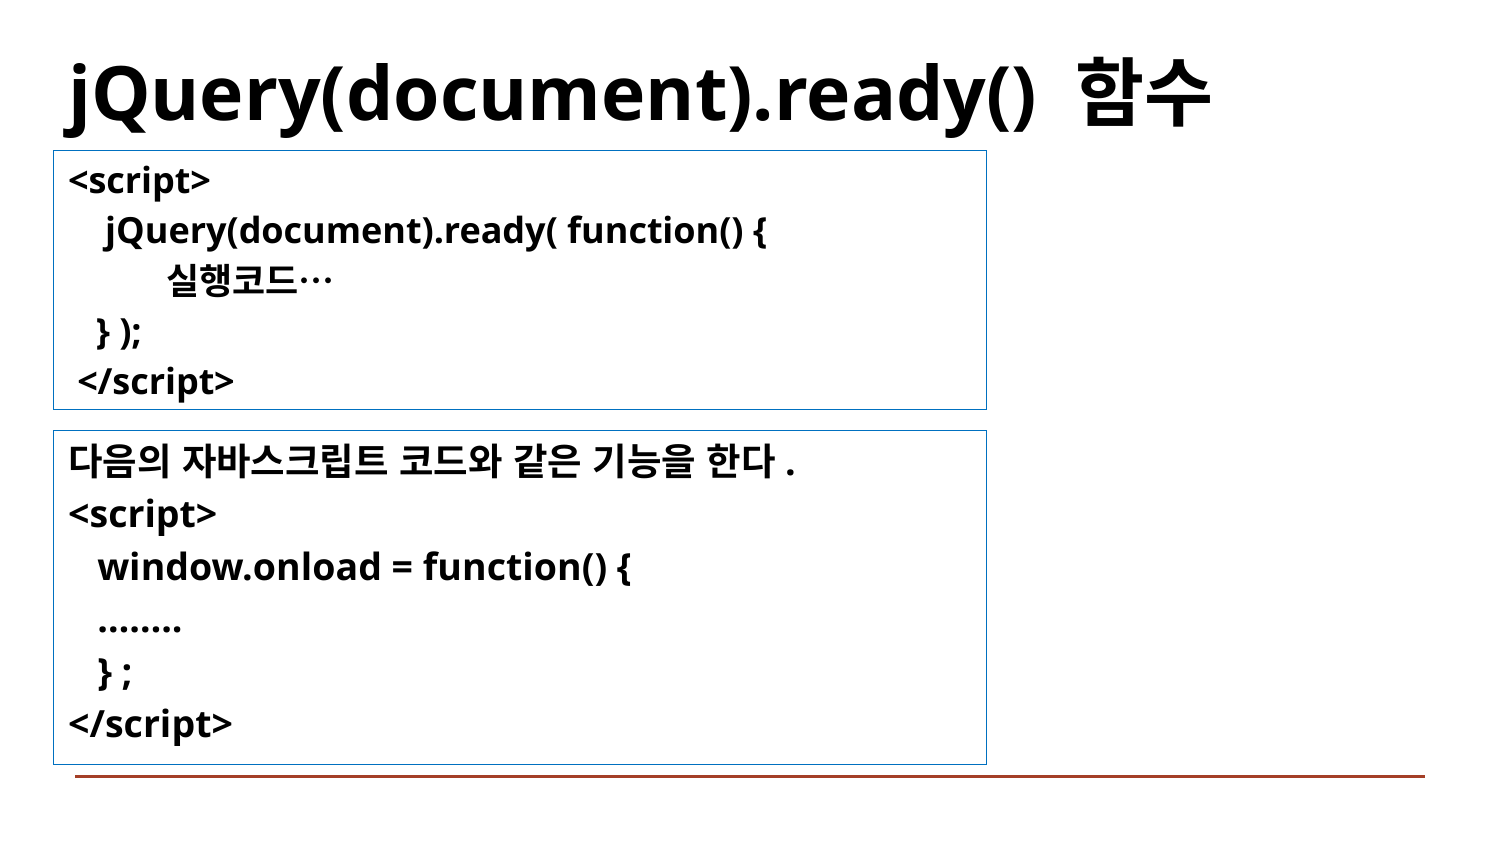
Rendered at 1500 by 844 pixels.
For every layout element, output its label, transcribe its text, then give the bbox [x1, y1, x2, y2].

list <script> jQuery(document).ready( function() { 실행코드… } ); </script> [53, 150, 987, 410]
text_box 다음의 자바스크립트 코드와 같은 기능을 한다. <script> window.onload = function() { …….. } ; </script> [53, 430, 987, 765]
title jQuery(document).ready() 함수 [53, 20, 1404, 161]
